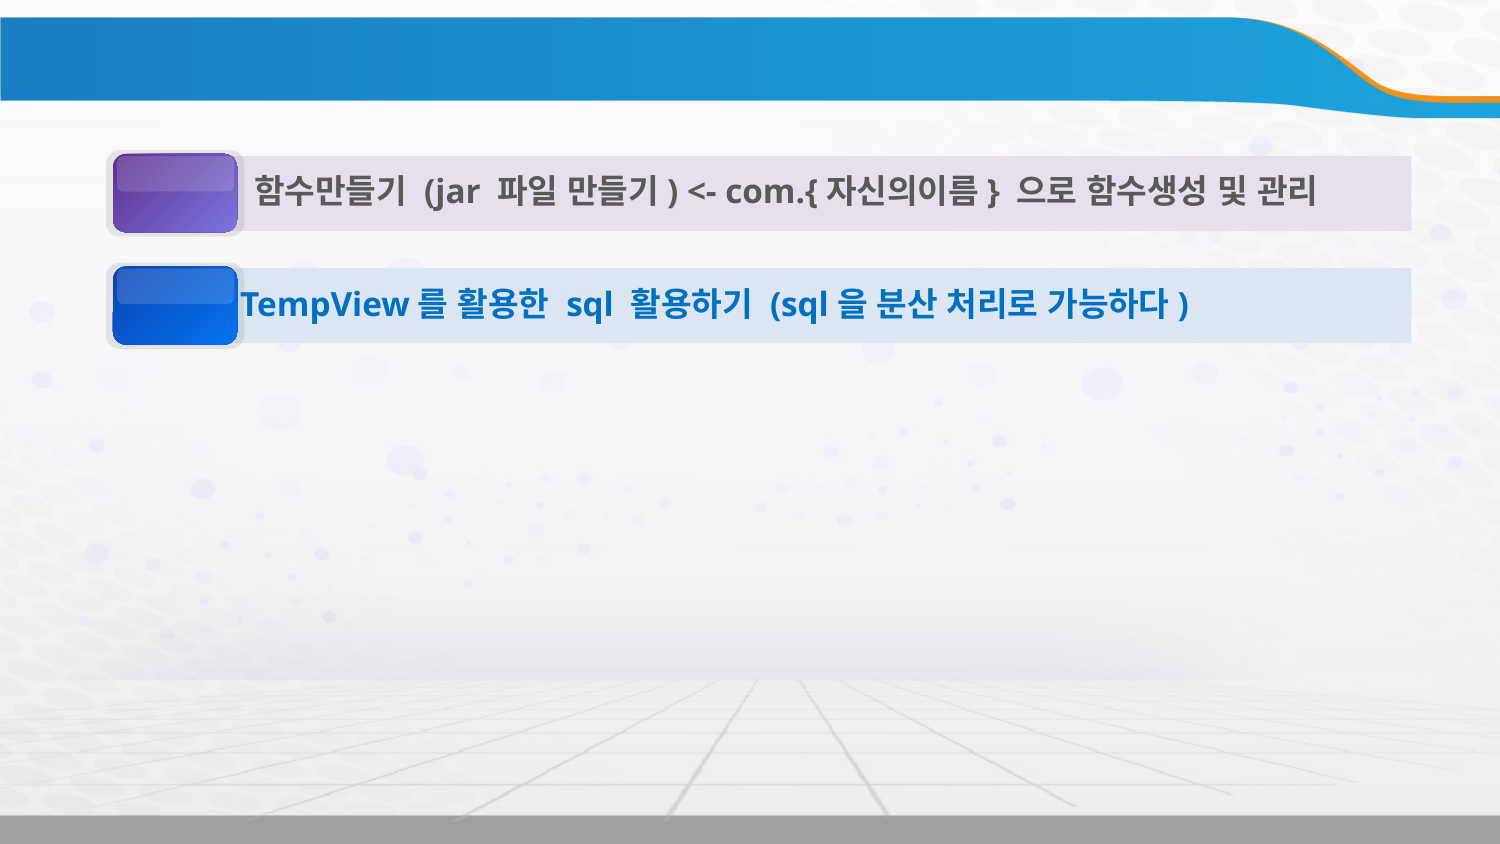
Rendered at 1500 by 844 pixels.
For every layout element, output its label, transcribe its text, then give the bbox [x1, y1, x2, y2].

picture [0, 0, 1500, 844]
text_box Review (RDB를 활용한 데이터환경 구성 및 데이터 로딩) [29, 0, 1175, 103]
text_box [105, 262, 1412, 350]
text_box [105, 149, 1412, 237]
